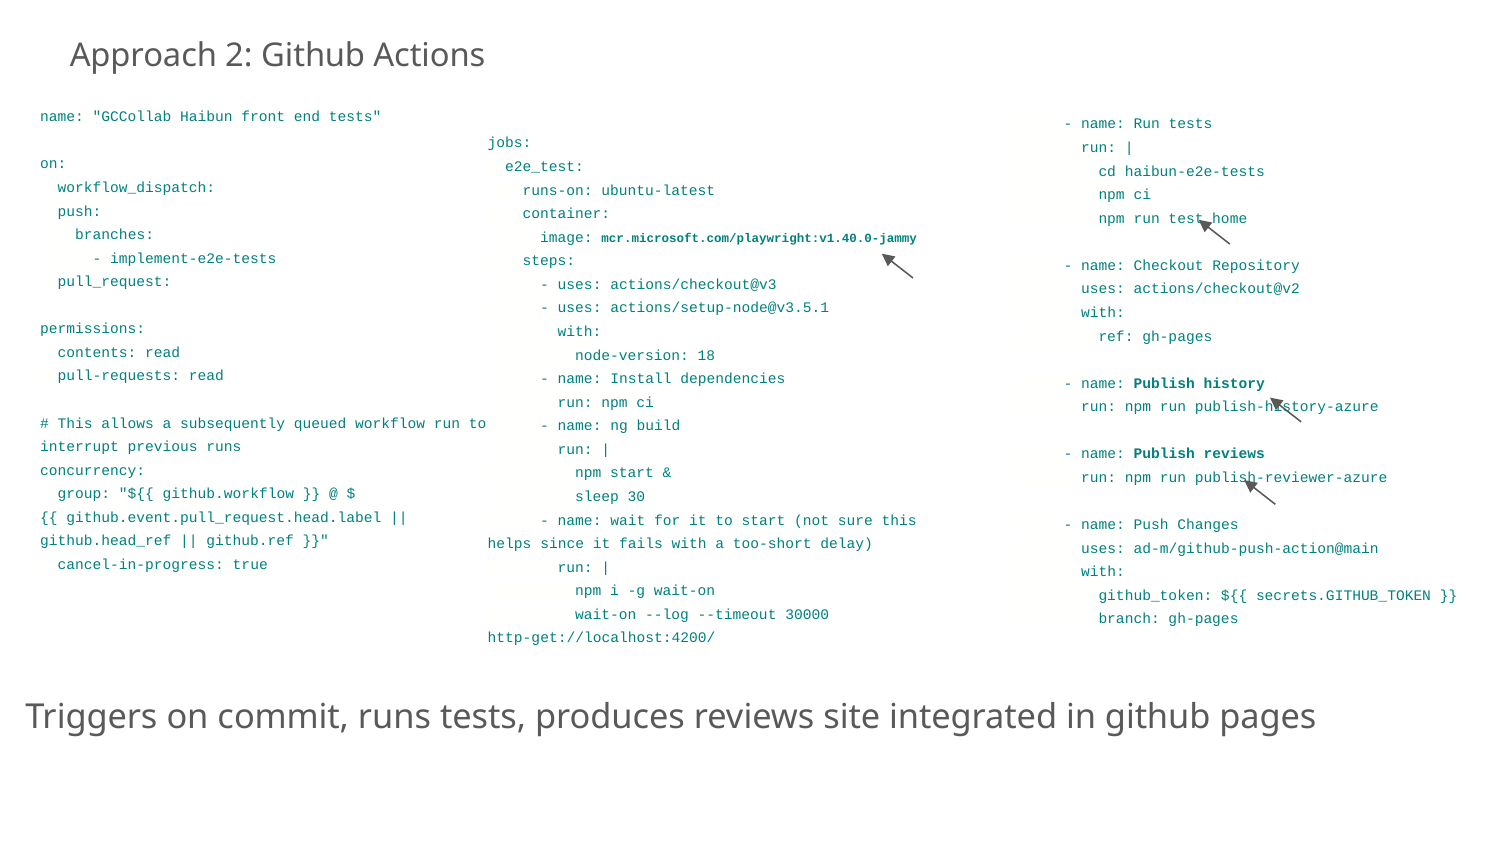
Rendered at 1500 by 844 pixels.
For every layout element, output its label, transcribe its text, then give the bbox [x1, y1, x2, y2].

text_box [1244, 479, 1276, 505]
text_box name: "GCCollab Haibun front end tests" on: workflow_dispatch: push: branches: - implement-e2e-tests pull_request: permissions: contents: read pull-requests: read # This allows a subsequently queued workflow run to interrupt previous runs concurrency: group: "${{ github.workflow }} @ ${{ github.event.pull_request.head.label || github.head_ref || github.ref }}" cancel-in-progress: true [25, 86, 518, 611]
text_box Triggers on commit, runs tests, produces reviews site integrated in github pages [10, 678, 1453, 751]
subtitle Approach 2: Github Actions [54, 18, 1453, 113]
text_box - name: Run tests run: | cd haibun-e2e-tests npm ci npm run test home - name: Checkout Repository uses: actions/checkout@v2 with: ref: gh-pages - name: Publish history run: npm run publish-history-azure - name: Publish reviews run: npm run publish-reviewer-azure - name: Push Changes uses: ad-m/github-push-action@main with: github_token: ${{ secrets.GITHUB_TOKEN }} branch: gh-pages [996, 75, 1489, 724]
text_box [1269, 397, 1302, 423]
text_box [881, 253, 914, 279]
text_box jobs: e2e_test: runs-on: ubuntu-latest container: image: mcr.microsoft.com/playwright:v1.40.0-jammy steps: - uses: actions/checkout@v3 - uses: actions/setup-node@v3.5.1 with: node-version: 18 - name: Install dependencies run: npm ci - name: ng build run: | npm start & sleep 30 - name: wait for it to start (not sure this helps since it fails with a too-short delay) run: | npm i -g wait-on wait-on --log --timeout 30000 http-get://localhost:4200/ [472, 94, 965, 678]
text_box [1198, 219, 1231, 245]
